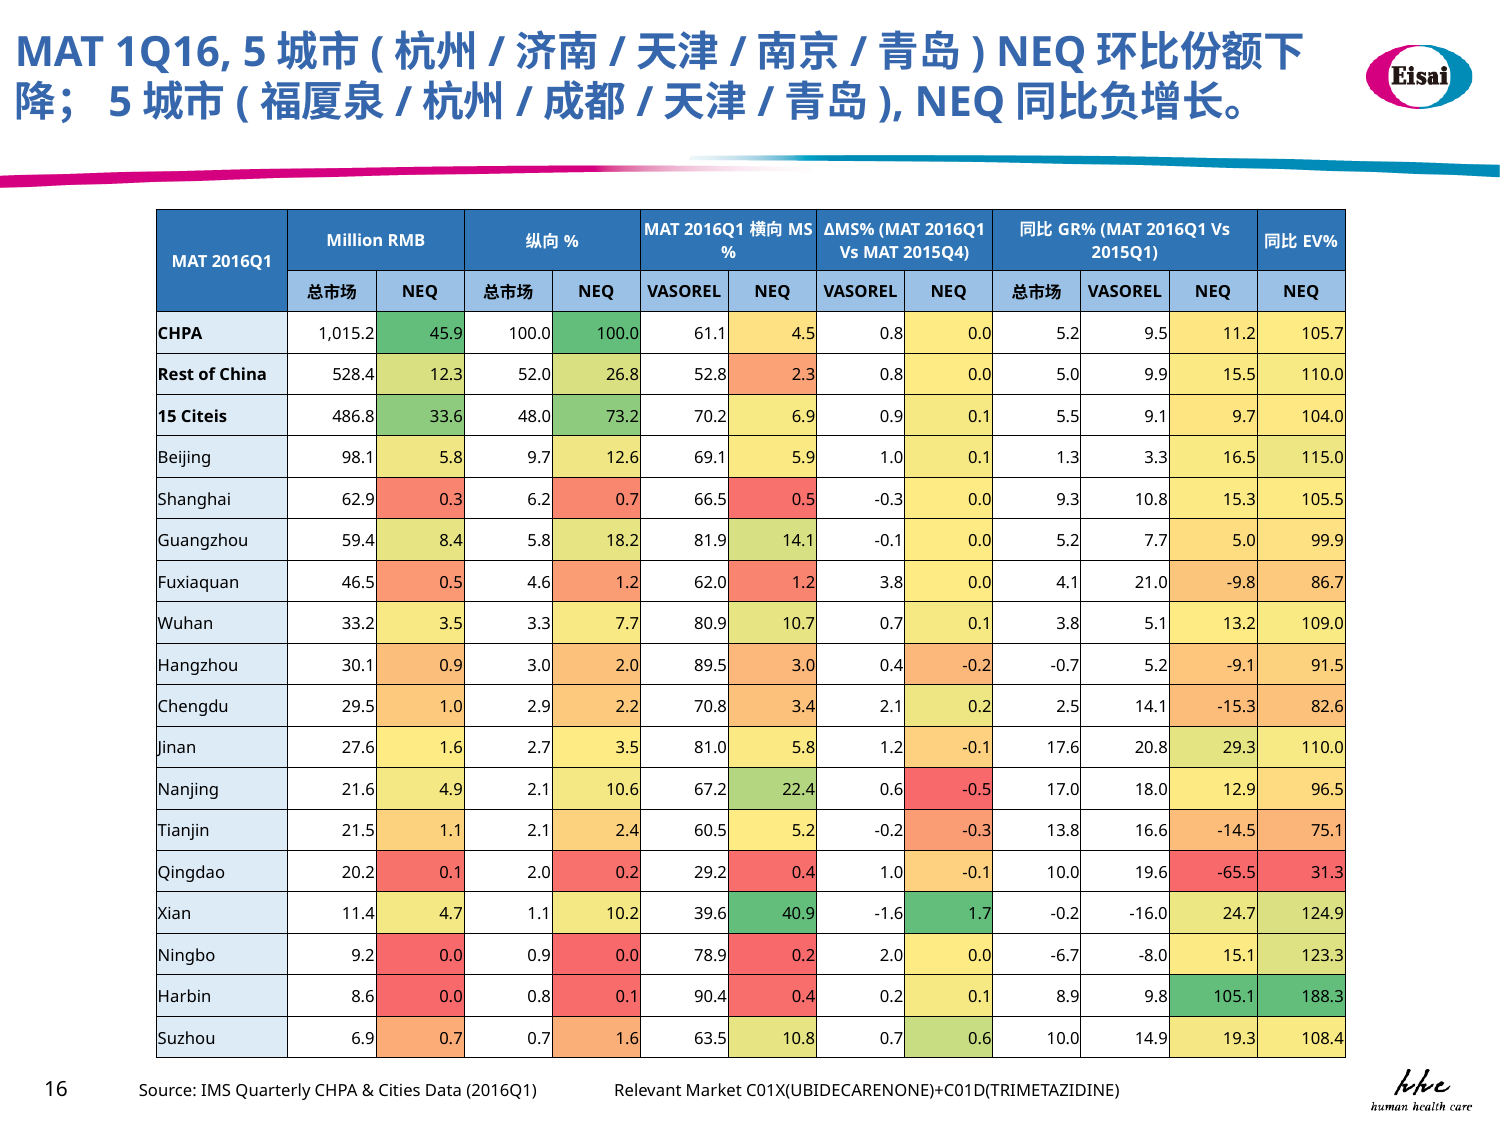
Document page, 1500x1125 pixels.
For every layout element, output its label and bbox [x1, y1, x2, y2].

table_cell [729, 892, 816, 933]
table_cell [641, 934, 728, 974]
table_cell [905, 768, 992, 809]
table_cell [377, 1017, 464, 1057]
table_cell [993, 519, 1080, 560]
table_cell [288, 851, 376, 891]
table_cell [993, 354, 1080, 394]
table_cell [377, 810, 464, 850]
table_cell [288, 892, 376, 933]
table_cell [729, 685, 816, 726]
table_cell [905, 478, 992, 518]
table_cell [553, 395, 640, 435]
table_cell [817, 519, 904, 560]
table_cell [288, 436, 376, 477]
table_cell [288, 975, 376, 1016]
table_cell [1081, 395, 1169, 435]
table_cell [1258, 685, 1345, 726]
table_cell [377, 934, 464, 974]
table_cell [288, 768, 376, 809]
table_cell [905, 644, 992, 684]
table_header [288, 210, 464, 270]
table_cell [1258, 1017, 1345, 1057]
table_cell [817, 727, 904, 767]
table_cell [465, 478, 552, 518]
table_cell [1081, 851, 1169, 891]
table_cell [377, 975, 464, 1016]
table_cell [1081, 602, 1169, 643]
table_cell [1081, 892, 1169, 933]
table_cell [465, 727, 552, 767]
table_cell [641, 561, 728, 601]
table_cell [905, 312, 992, 353]
table_cell [157, 727, 287, 767]
table_cell [1258, 727, 1345, 767]
table_cell [1170, 975, 1257, 1016]
table_cell [641, 395, 728, 435]
table_cell [641, 602, 728, 643]
table_cell [641, 478, 728, 518]
table_cell [641, 892, 728, 933]
table_cell [1170, 312, 1257, 353]
table_cell [993, 892, 1080, 933]
table_cell [288, 810, 376, 850]
table_cell [377, 312, 464, 353]
table_cell [905, 934, 992, 974]
table_cell [1258, 478, 1345, 518]
table_cell [157, 478, 287, 518]
table_cell [157, 810, 287, 850]
table_cell [1258, 810, 1345, 850]
table_cell [729, 768, 816, 809]
table_cell [1258, 851, 1345, 891]
table_cell [993, 644, 1080, 684]
table_cell [1170, 768, 1257, 809]
table_cell [1081, 519, 1169, 560]
table_cell [729, 312, 816, 353]
table_cell [641, 312, 728, 353]
table_cell [641, 271, 728, 311]
table_header [1258, 210, 1345, 270]
table_cell [993, 478, 1080, 518]
table_cell [905, 271, 992, 311]
table_cell [288, 934, 376, 974]
table_cell [288, 644, 376, 684]
table_cell [157, 519, 287, 560]
table_cell [377, 727, 464, 767]
table_cell [288, 602, 376, 643]
table_cell [553, 478, 640, 518]
table_cell [157, 851, 287, 891]
table_cell [465, 892, 552, 933]
table_cell [288, 519, 376, 560]
table_cell [729, 602, 816, 643]
table_cell [377, 354, 464, 394]
table_cell [465, 602, 552, 643]
table_cell [465, 851, 552, 891]
table_cell [553, 354, 640, 394]
table_cell [817, 561, 904, 601]
table_cell [993, 271, 1080, 311]
table_cell [1081, 271, 1169, 311]
table_cell [1258, 519, 1345, 560]
table_cell [1170, 1017, 1257, 1057]
table_cell [377, 271, 464, 311]
picture [0, 152, 1500, 191]
table_cell [993, 436, 1080, 477]
table_cell [377, 561, 464, 601]
table_cell [729, 519, 816, 560]
table_cell [157, 892, 287, 933]
table_cell [1258, 395, 1345, 435]
table_cell [288, 727, 376, 767]
table_cell [553, 644, 640, 684]
table_cell [157, 1017, 287, 1057]
table_cell [1170, 934, 1257, 974]
table_cell [1258, 975, 1345, 1016]
table_cell [1081, 810, 1169, 850]
table_header [465, 210, 640, 270]
table_cell [377, 602, 464, 643]
table_cell [157, 975, 287, 1016]
table_cell [465, 395, 552, 435]
table_cell [1081, 436, 1169, 477]
table_cell [905, 519, 992, 560]
table_header [817, 210, 992, 270]
table_cell [817, 271, 904, 311]
table_cell [1170, 271, 1257, 311]
table_cell [553, 768, 640, 809]
table_cell [553, 312, 640, 353]
table_cell [288, 354, 376, 394]
table_cell [905, 395, 992, 435]
picture [1424, 83, 1473, 110]
table_cell [817, 395, 904, 435]
table_cell [817, 851, 904, 891]
table_cell [1258, 644, 1345, 684]
table_cell [993, 1017, 1080, 1057]
table_cell [729, 354, 816, 394]
table_cell [905, 354, 992, 394]
table_cell [553, 892, 640, 933]
table_cell [1170, 354, 1257, 394]
table_cell [905, 685, 992, 726]
table_cell [288, 395, 376, 435]
table_cell [465, 644, 552, 684]
table_cell [729, 727, 816, 767]
table_cell [729, 644, 816, 684]
table_cell [1258, 934, 1345, 974]
table_cell [1170, 851, 1257, 891]
table_cell [905, 436, 992, 477]
table_cell [377, 436, 464, 477]
list [123, 1069, 595, 1110]
table_cell [1258, 312, 1345, 353]
table_cell [553, 602, 640, 643]
table_cell [1170, 395, 1257, 435]
table_cell [905, 602, 992, 643]
table_cell [1081, 354, 1169, 394]
picture [1366, 45, 1450, 110]
table_cell [729, 436, 816, 477]
table_cell [157, 685, 287, 726]
table_cell [993, 685, 1080, 726]
table_cell [729, 561, 816, 601]
table_cell [465, 768, 552, 809]
table_cell [553, 561, 640, 601]
table_cell [817, 934, 904, 974]
table_cell [993, 602, 1080, 643]
table_cell [465, 271, 552, 311]
table_cell [465, 312, 552, 353]
table_cell [465, 436, 552, 477]
table_header [993, 210, 1257, 270]
table_cell [465, 519, 552, 560]
table_cell [1081, 1017, 1169, 1057]
table_cell [729, 934, 816, 974]
table_cell [905, 851, 992, 891]
table_cell [729, 851, 816, 891]
table_cell [288, 561, 376, 601]
table_cell [905, 561, 992, 601]
table_cell [1258, 436, 1345, 477]
table_cell [553, 975, 640, 1016]
table_cell [1170, 478, 1257, 518]
table_cell [1170, 810, 1257, 850]
table_header [157, 210, 287, 311]
table_cell [817, 810, 904, 850]
table_cell [641, 1017, 728, 1057]
table_cell [993, 851, 1080, 891]
table_cell [157, 561, 287, 601]
table_cell [1081, 478, 1169, 518]
table_cell [465, 810, 552, 850]
table_cell [1170, 644, 1257, 684]
table_cell [553, 271, 640, 311]
table_cell [1258, 561, 1345, 601]
table_cell [553, 727, 640, 767]
table_cell [993, 810, 1080, 850]
table_cell [465, 354, 552, 394]
table_cell [157, 436, 287, 477]
table_cell [288, 685, 376, 726]
table_cell [288, 1017, 376, 1057]
table_cell [157, 312, 287, 353]
table_cell [1258, 271, 1345, 311]
table_cell [1170, 727, 1257, 767]
table_cell [729, 975, 816, 1016]
table_cell [465, 561, 552, 601]
table_cell [465, 685, 552, 726]
slide_number [29, 1069, 123, 1110]
table_cell [993, 934, 1080, 974]
table_cell [157, 644, 287, 684]
table_cell [553, 851, 640, 891]
table_cell [817, 975, 904, 1016]
table_cell [641, 644, 728, 684]
table_cell [553, 519, 640, 560]
table_cell [817, 892, 904, 933]
table_cell [465, 934, 552, 974]
table_cell [157, 768, 287, 809]
table_cell [993, 975, 1080, 1016]
table_cell [817, 644, 904, 684]
table_cell [1170, 561, 1257, 601]
table_cell [553, 1017, 640, 1057]
table_cell [905, 892, 992, 933]
picture [1436, 45, 1473, 70]
table_cell [377, 395, 464, 435]
table_cell [553, 934, 640, 974]
table_cell [641, 436, 728, 477]
table_cell [641, 975, 728, 1016]
table_cell [641, 768, 728, 809]
table_cell [817, 1017, 904, 1057]
table_cell [1170, 519, 1257, 560]
table_cell [157, 395, 287, 435]
table_cell [641, 810, 728, 850]
table_cell [1081, 644, 1169, 684]
table_cell [553, 810, 640, 850]
table_cell [1170, 685, 1257, 726]
table_cell [1081, 727, 1169, 767]
table_cell [288, 271, 376, 311]
table_cell [1258, 602, 1345, 643]
text_box [595, 1069, 1362, 1110]
table_cell [817, 602, 904, 643]
table_cell [377, 644, 464, 684]
table_cell [1170, 892, 1257, 933]
table_cell [641, 519, 728, 560]
list [0, 0, 1337, 150]
table_cell [377, 851, 464, 891]
table_cell [729, 810, 816, 850]
table_cell [993, 312, 1080, 353]
table_cell [993, 395, 1080, 435]
table_cell [553, 436, 640, 477]
table_cell [377, 768, 464, 809]
table_cell [729, 1017, 816, 1057]
table_cell [817, 478, 904, 518]
table_cell [288, 312, 376, 353]
table_cell [157, 934, 287, 974]
table_cell [377, 685, 464, 726]
table_cell [157, 602, 287, 643]
table_cell [465, 975, 552, 1016]
table_cell [729, 271, 816, 311]
table_cell [817, 354, 904, 394]
table_cell [905, 727, 992, 767]
table_cell [1258, 768, 1345, 809]
table_cell [1081, 934, 1169, 974]
table_cell [905, 1017, 992, 1057]
table_cell [1170, 602, 1257, 643]
table_cell [729, 478, 816, 518]
picture [1371, 1069, 1473, 1111]
table_cell [817, 685, 904, 726]
table_cell [641, 727, 728, 767]
table_cell [729, 395, 816, 435]
table_cell [1081, 768, 1169, 809]
table_cell [817, 436, 904, 477]
table_cell [641, 685, 728, 726]
table_cell [377, 478, 464, 518]
table_cell [1081, 685, 1169, 726]
table_cell [993, 727, 1080, 767]
table_cell [905, 975, 992, 1016]
table_cell [817, 768, 904, 809]
table_cell [1170, 436, 1257, 477]
table_cell [288, 478, 376, 518]
table_cell [1258, 354, 1345, 394]
table_cell [1081, 312, 1169, 353]
table_cell [465, 1017, 552, 1057]
table_cell [905, 810, 992, 850]
table_cell [993, 768, 1080, 809]
table_cell [553, 685, 640, 726]
table_cell [641, 354, 728, 394]
table_cell [993, 561, 1080, 601]
table_cell [641, 851, 728, 891]
table_cell [377, 892, 464, 933]
table_cell [377, 519, 464, 560]
table_cell [157, 354, 287, 394]
table_cell [1081, 561, 1169, 601]
table_cell [817, 312, 904, 353]
table_cell [1081, 975, 1169, 1016]
table_header [641, 210, 816, 270]
table_cell [1258, 892, 1345, 933]
